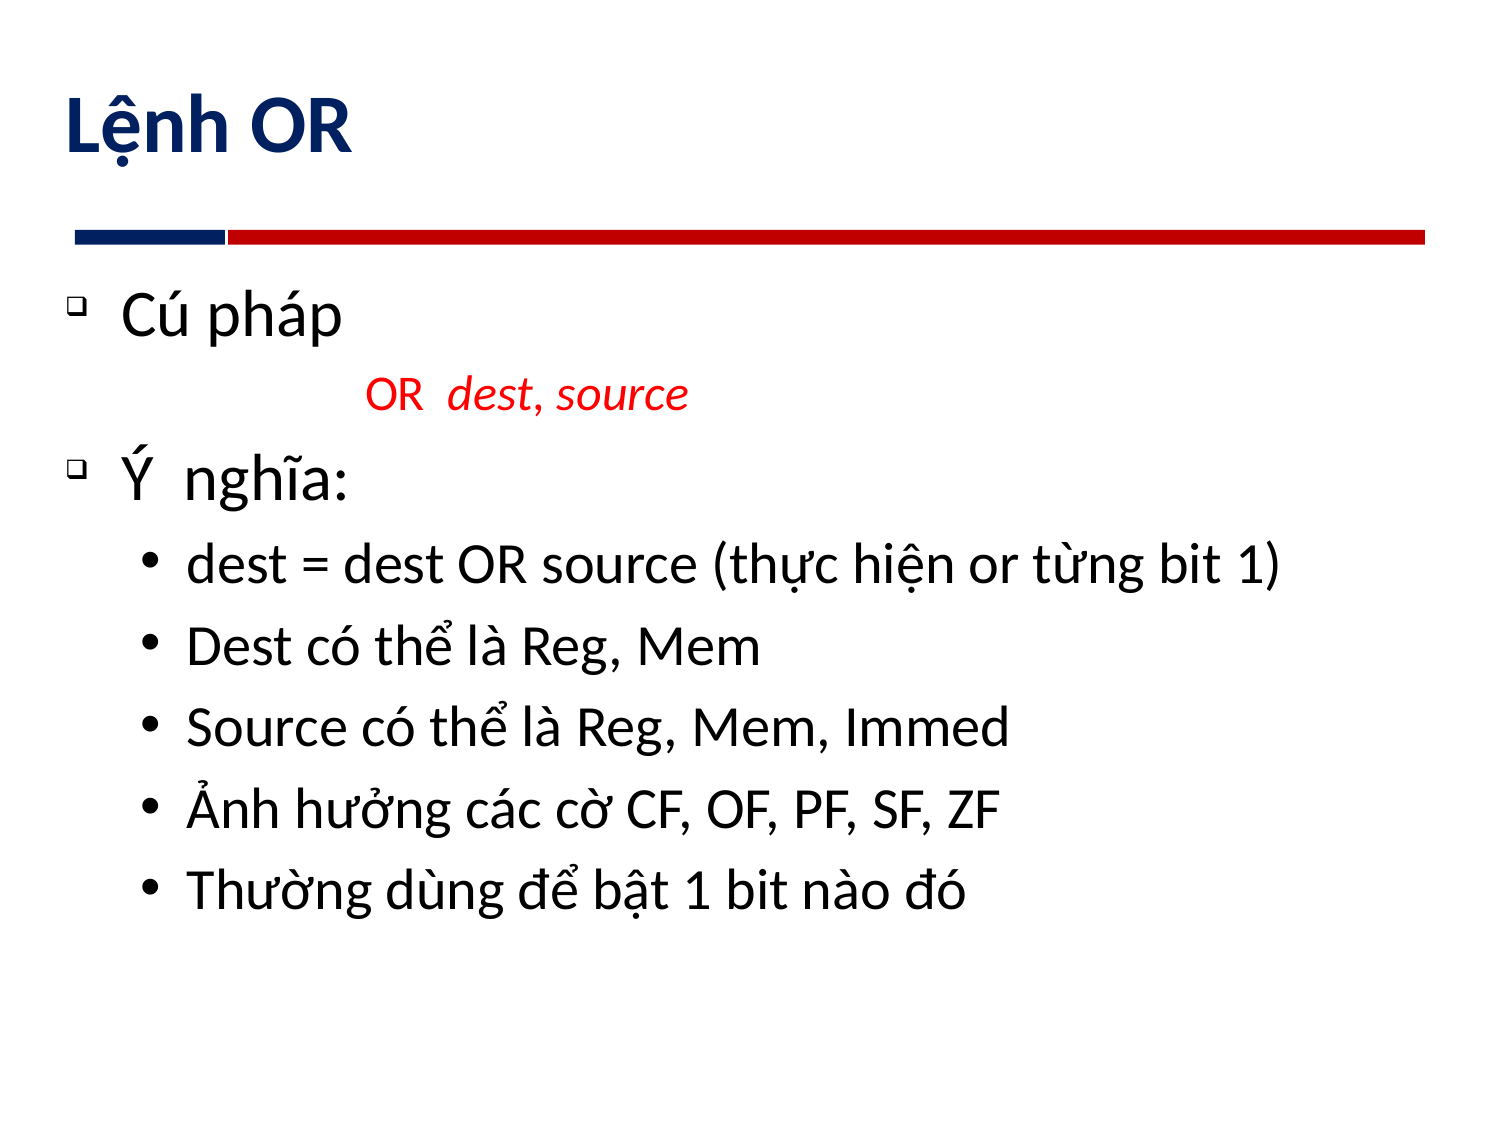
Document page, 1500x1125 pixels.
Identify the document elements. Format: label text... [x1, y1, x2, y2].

list Cú pháp OR dest, source Ý nghĩa: dest = dest OR source (thực hiện or từng bit 1) Dest có thể là Reg, Mem Source có thể là Reg, Mem, Immed Ảnh hưởng các cờ CF, OF, PF, SF, ZF Thường dùng để bật 1 bit nào đó [50, 262, 1450, 1103]
title Lệnh OR [50, 24, 1450, 213]
